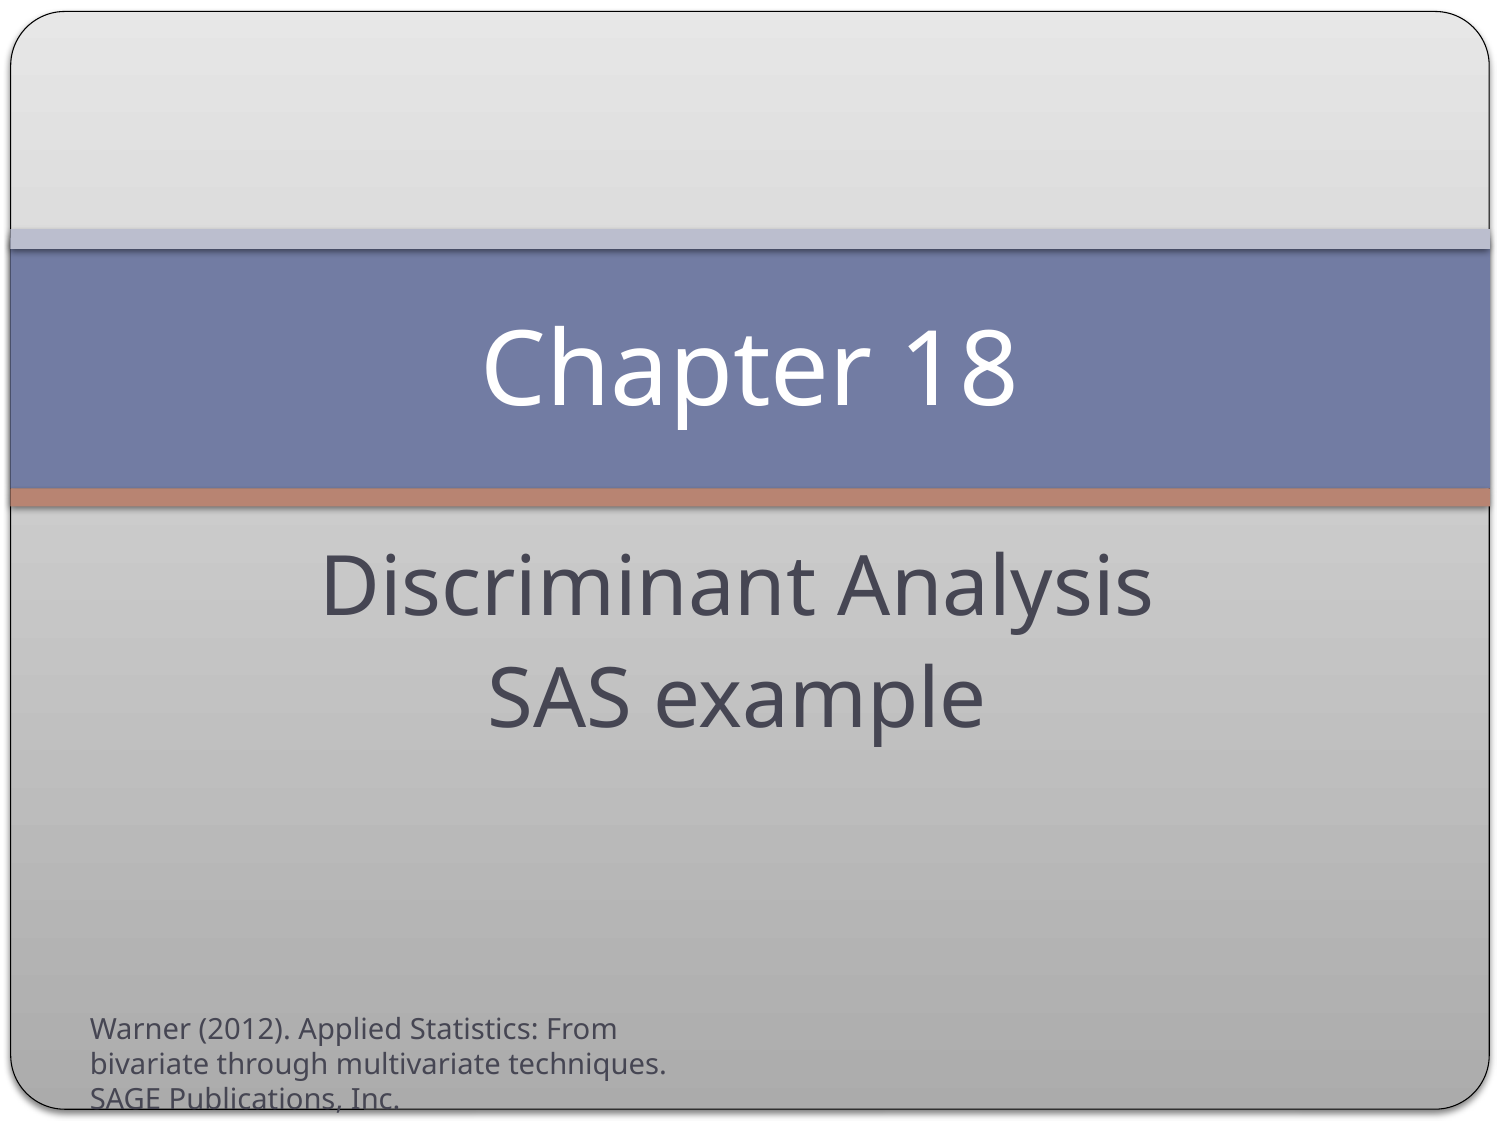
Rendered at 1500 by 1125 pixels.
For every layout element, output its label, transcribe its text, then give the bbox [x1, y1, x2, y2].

subtitle Discriminant Analysis SAS example [212, 525, 1263, 788]
title Chapter 18 [75, 247, 1425, 489]
footer Warner (2012). Applied Statistics: From bivariate through multivariate techniques. SAGE Publications, Inc. [75, 1025, 725, 1100]
